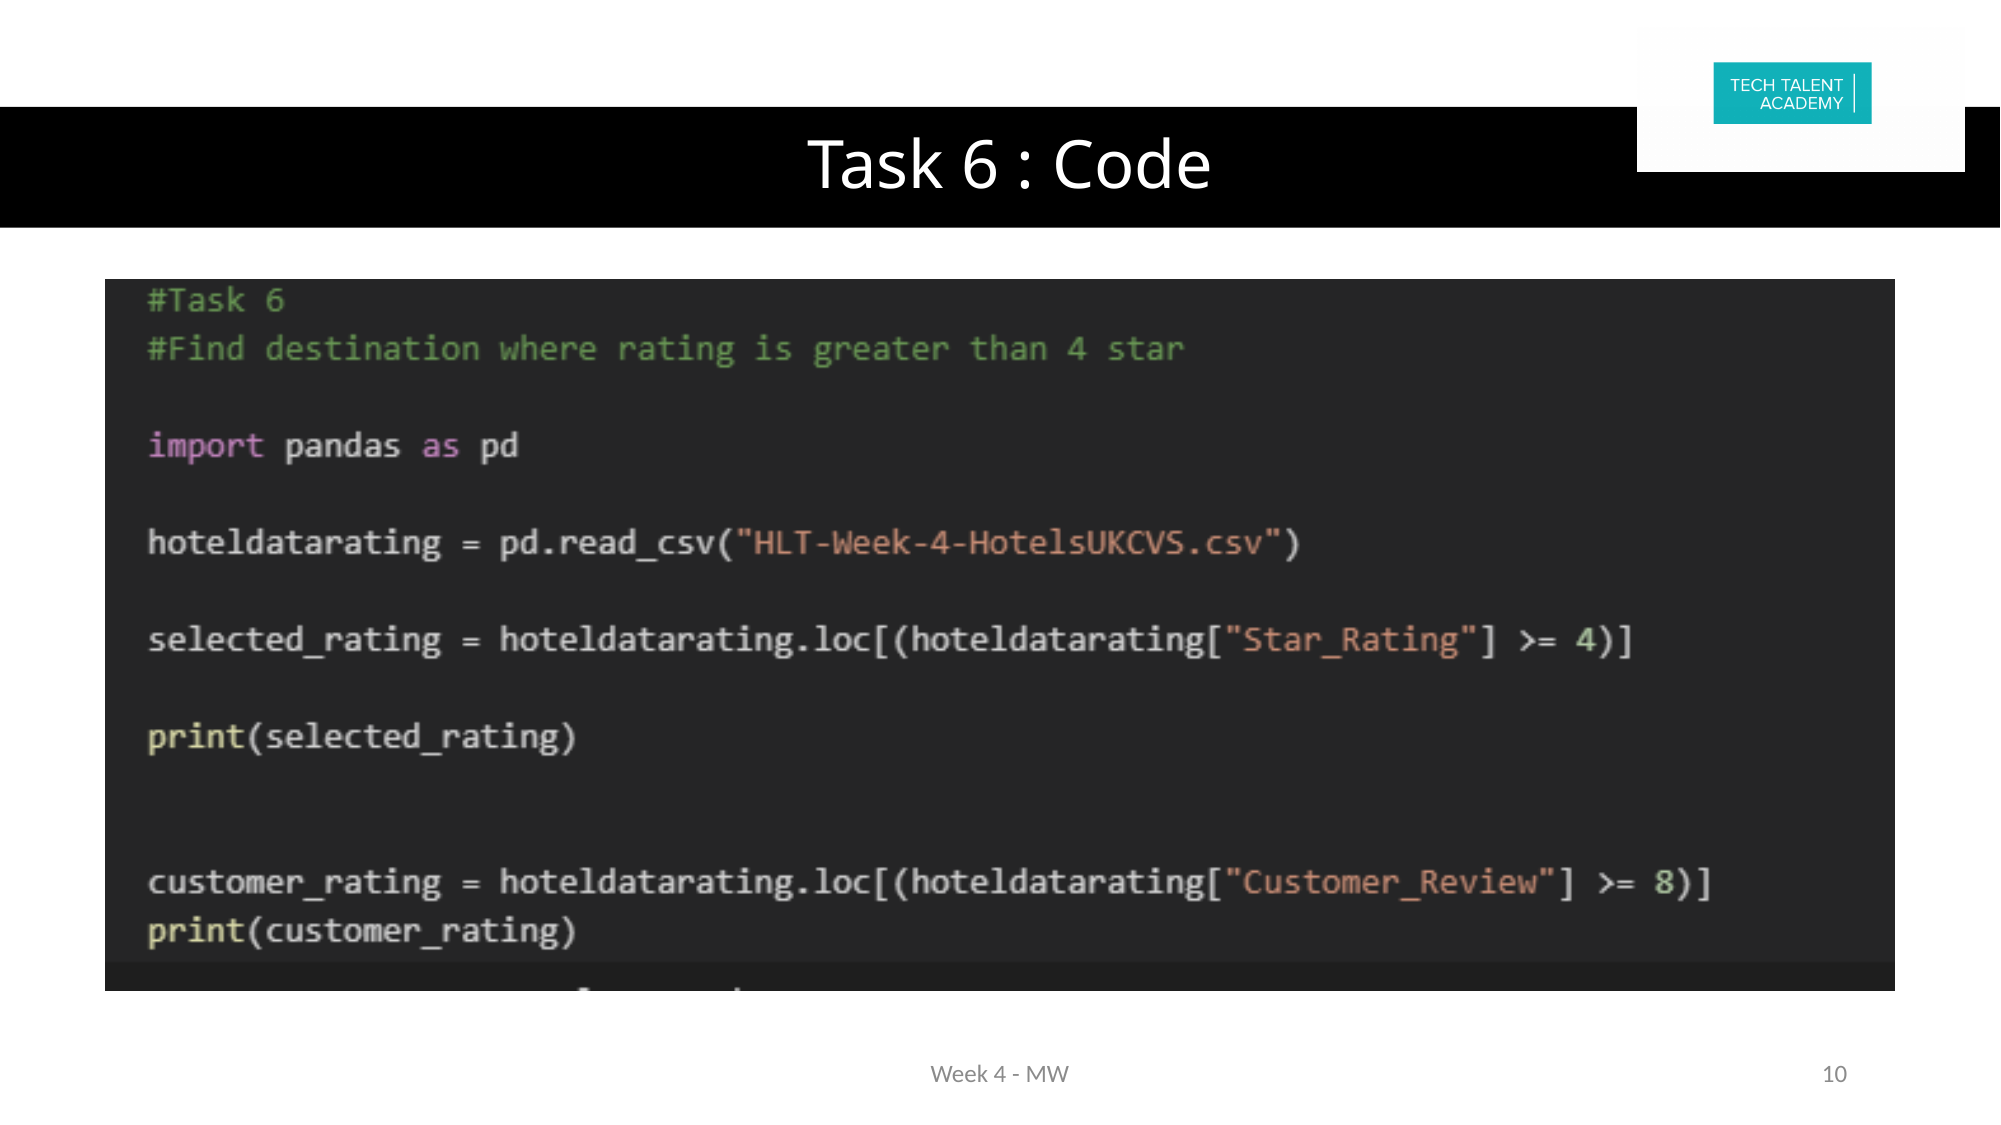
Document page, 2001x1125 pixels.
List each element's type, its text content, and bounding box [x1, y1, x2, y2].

picture [1637, 27, 1965, 172]
picture [105, 279, 1895, 991]
footer Week 4 - MW [662, 1042, 1338, 1103]
slide_number 10 [1412, 1042, 1863, 1103]
text_box [0, 106, 2000, 229]
text_box Task 6 : Code [91, 105, 1931, 228]
